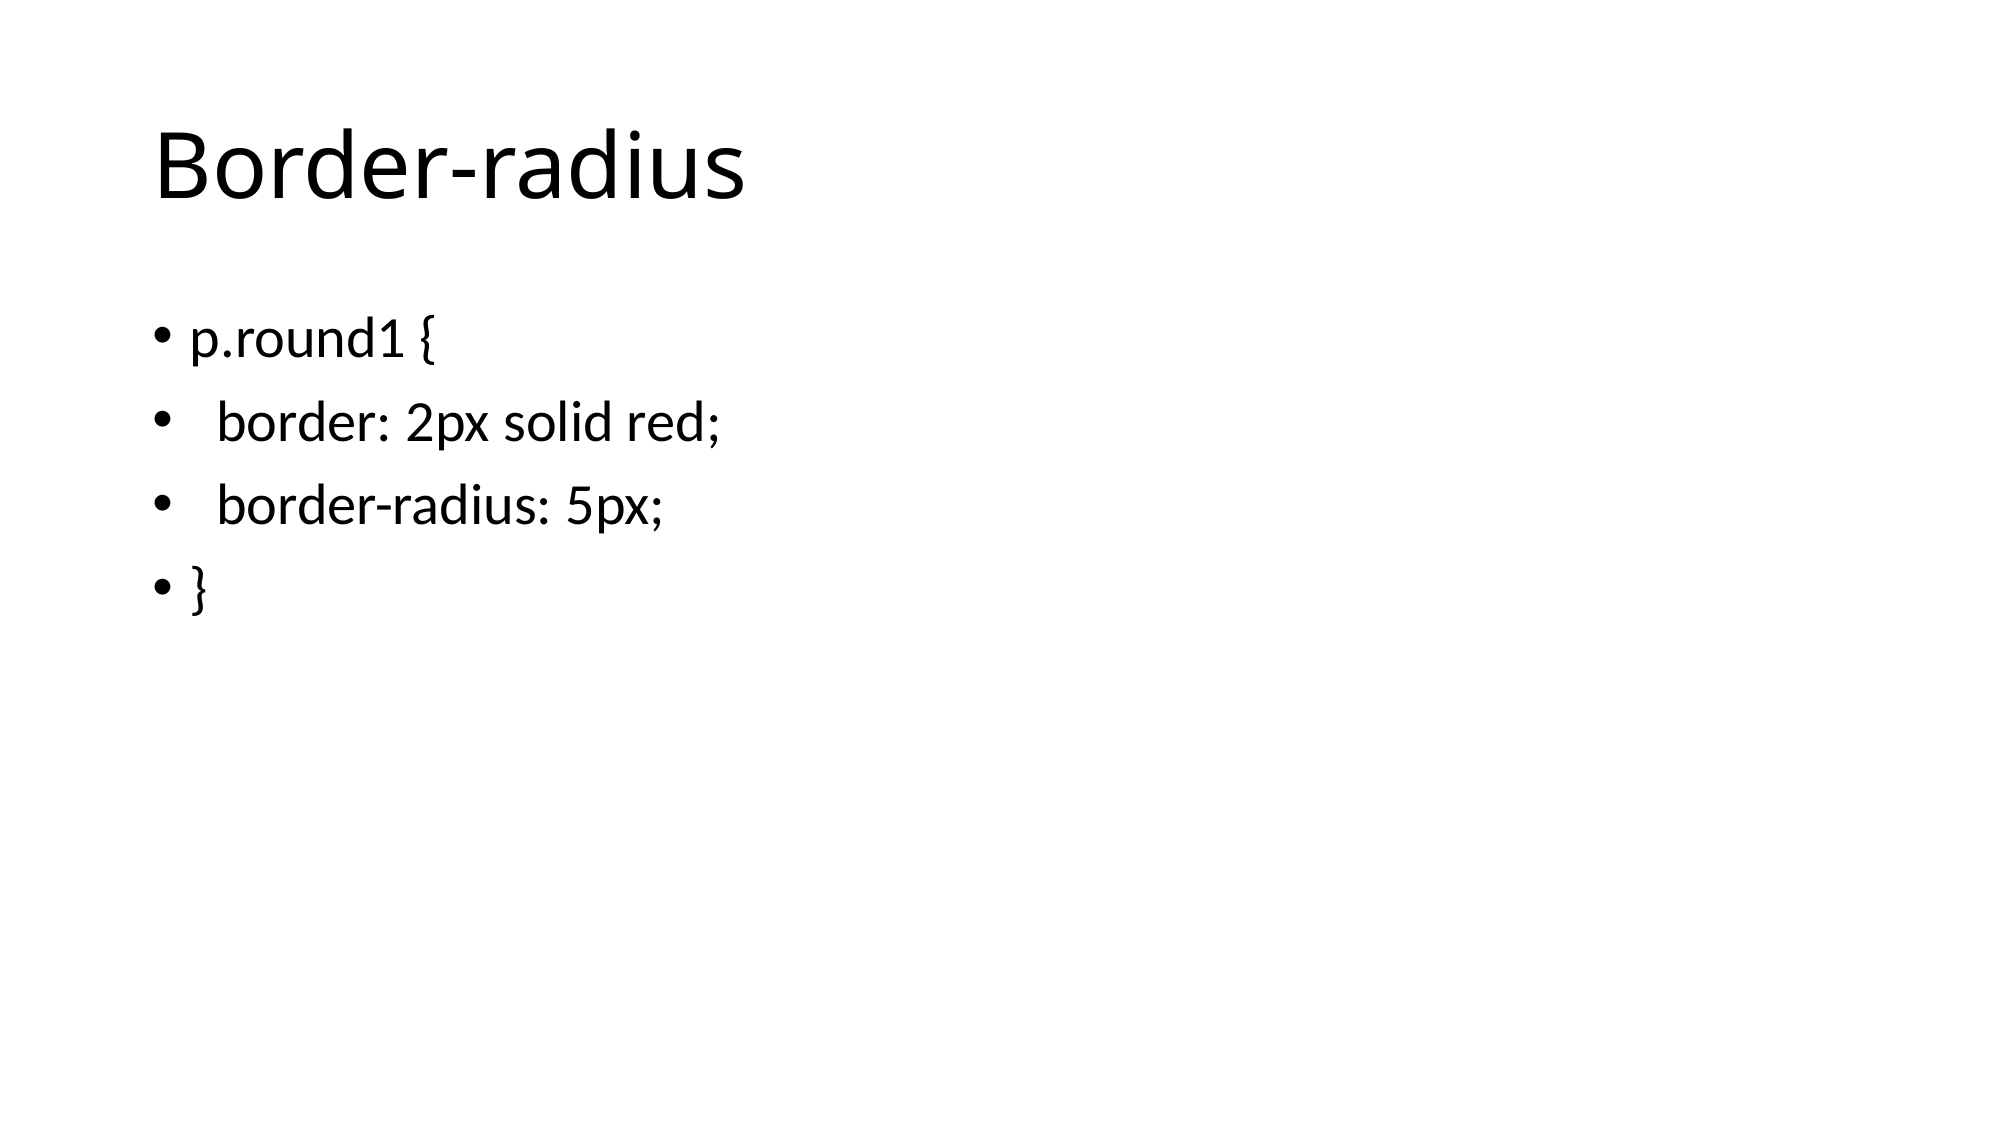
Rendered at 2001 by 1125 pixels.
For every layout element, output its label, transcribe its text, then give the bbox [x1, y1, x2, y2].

title Border-radius [137, 59, 1863, 278]
list p.round1 { border: 2px solid red; border-radius: 5px; } [137, 299, 1863, 1014]
